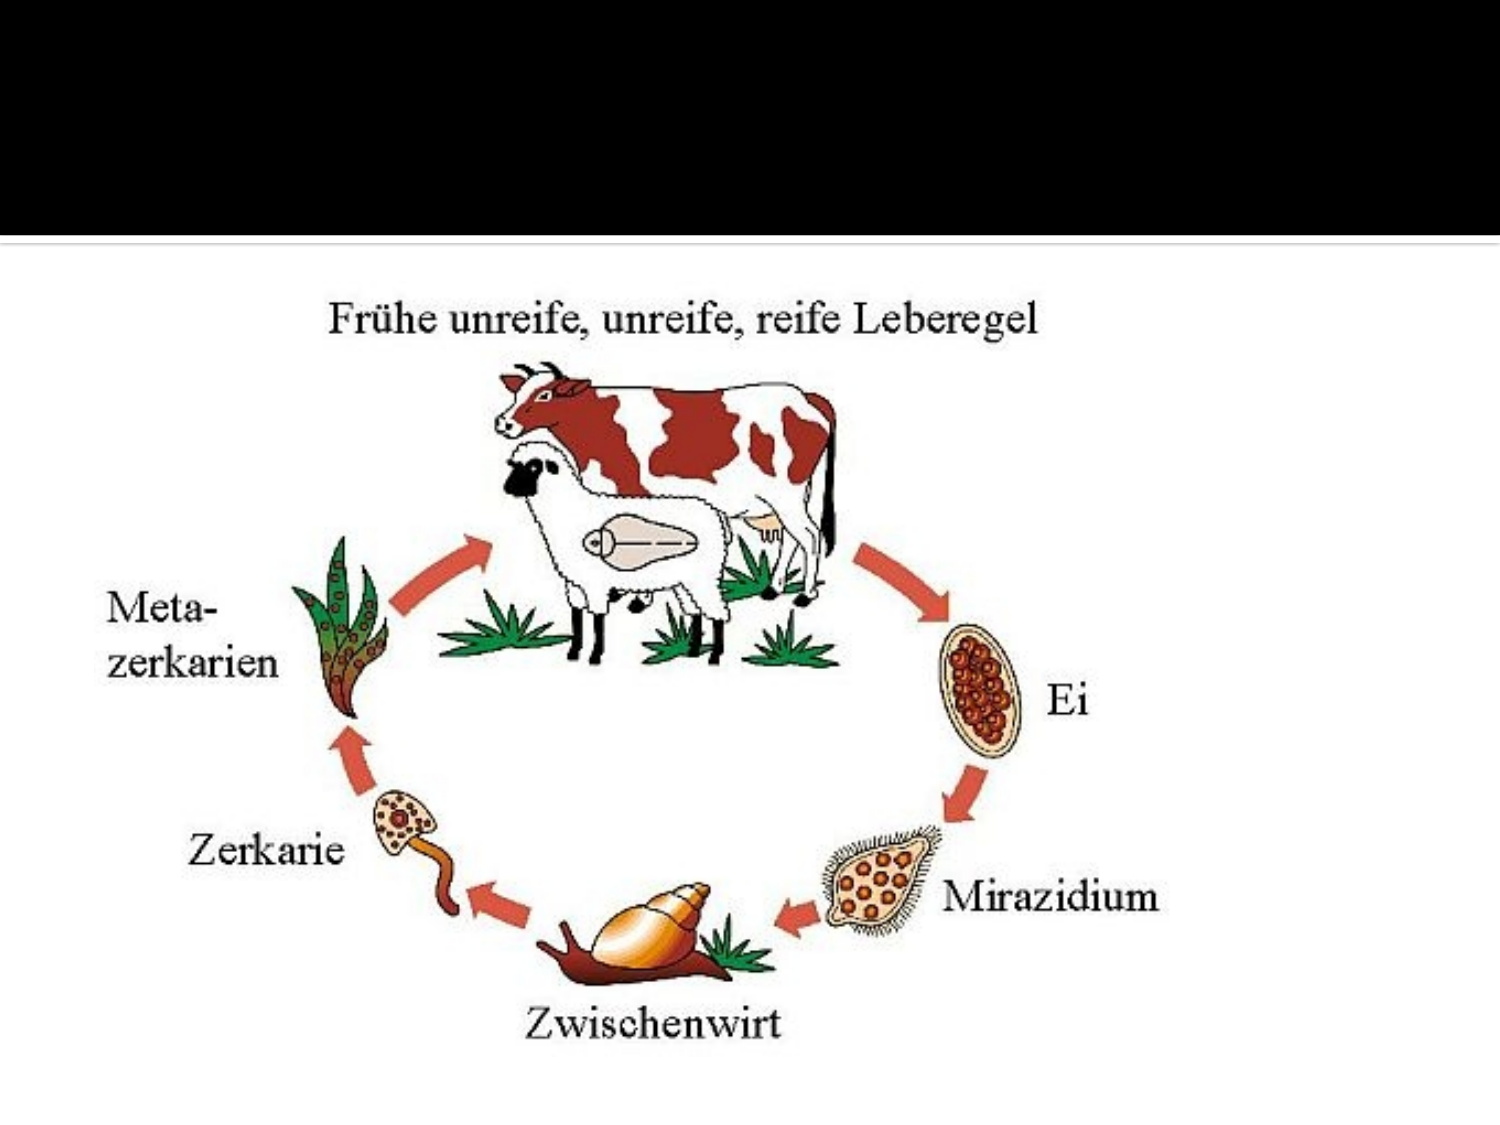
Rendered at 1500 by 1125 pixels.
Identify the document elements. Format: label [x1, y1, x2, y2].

picture [94, 281, 1196, 1057]
